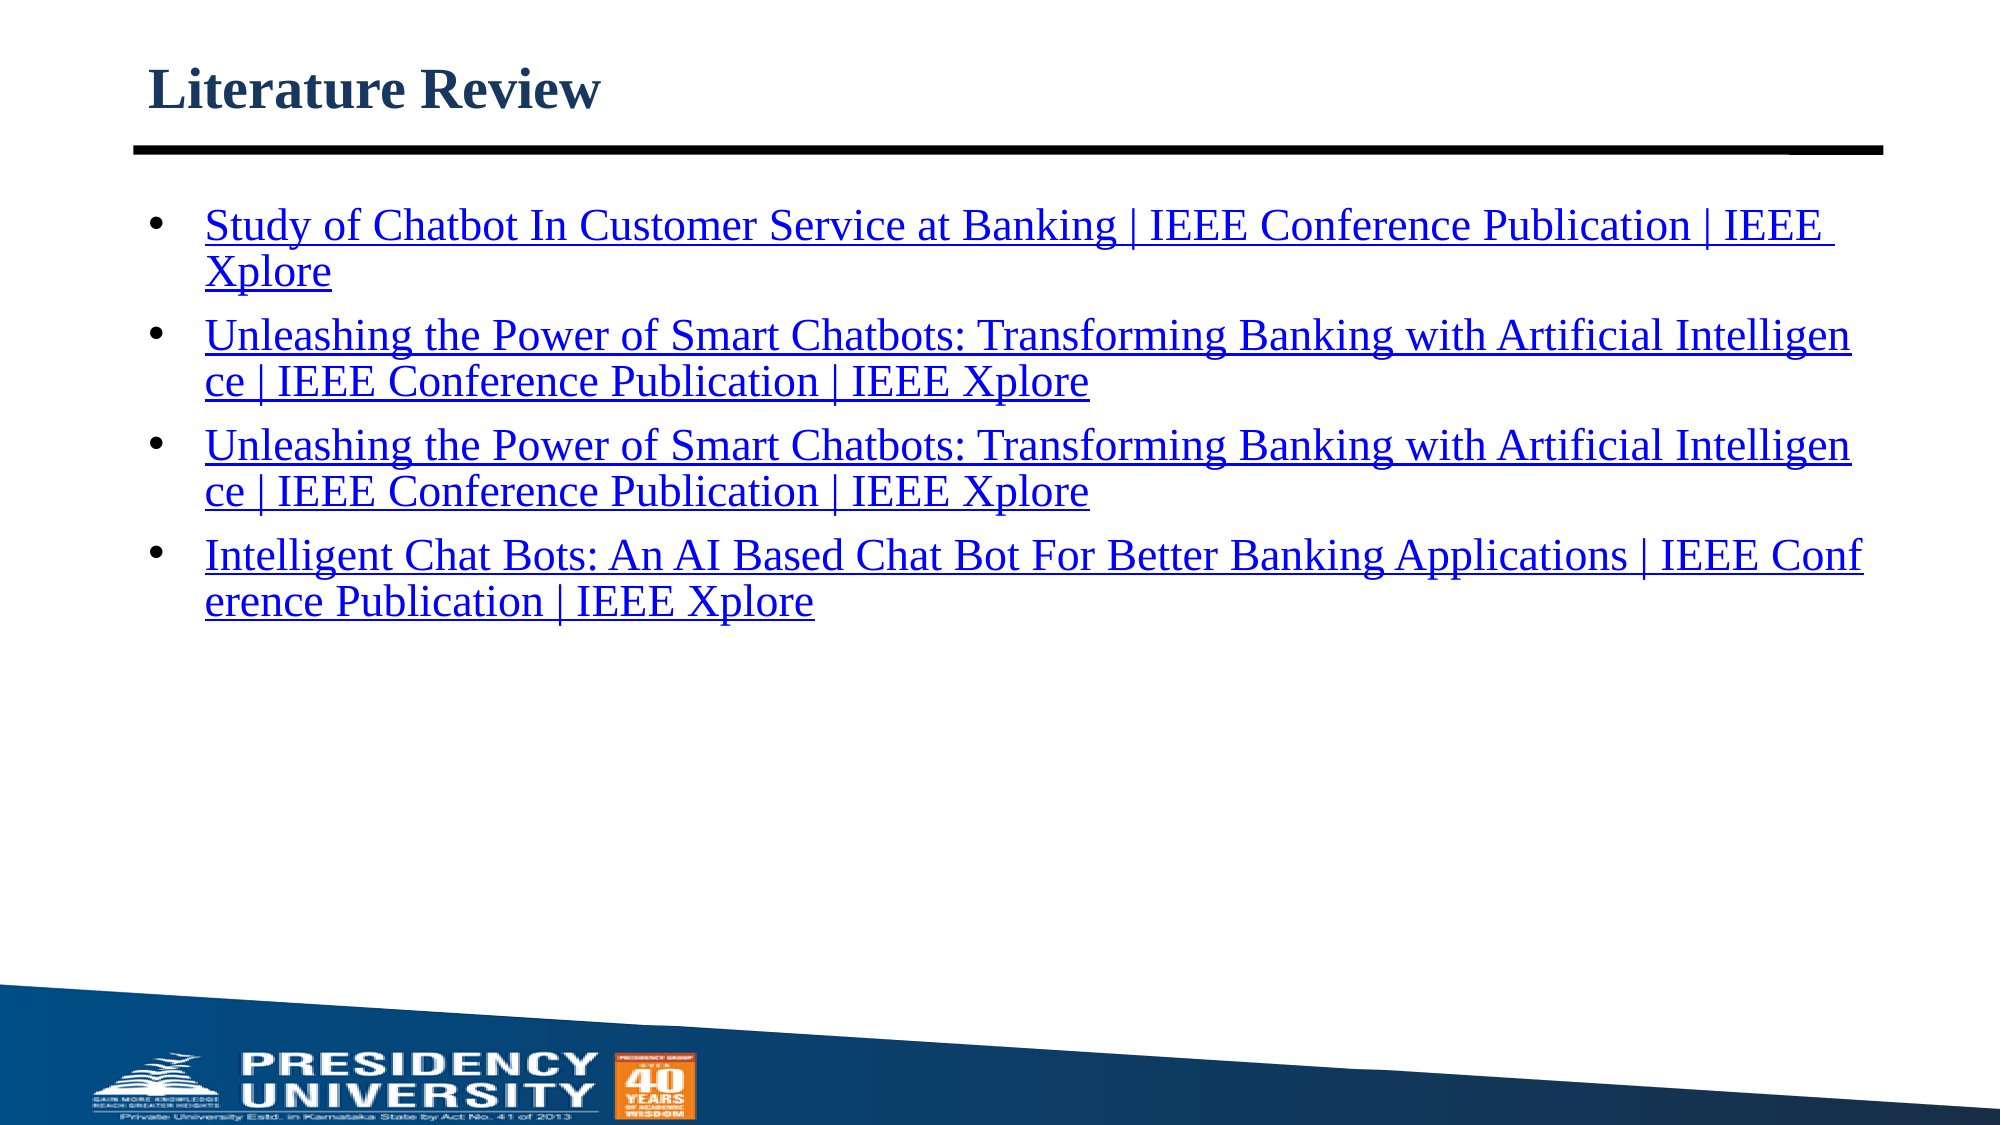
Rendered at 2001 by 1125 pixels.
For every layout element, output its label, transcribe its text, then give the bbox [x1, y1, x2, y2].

list Study of Chatbot In Customer Service at Banking | IEEE Conference Publication | IEEE Xplore Unleashing the Power of Smart Chatbots: Transforming Banking with Artificial Intelligence | IEEE Conference Publication | IEEE Xplore Unleashing the Power of Smart Chatbots: Transforming Banking with Artificial Intelligence | IEEE Conference Publication | IEEE Xplore Intelligent Chat Bots: An AI Based Chat Bot For Better Banking Applications | IEEE Conference Publication | IEEE Xplore [133, 187, 1884, 1000]
picture [0, 982, 2000, 1125]
title Literature Review [133, 45, 1884, 125]
